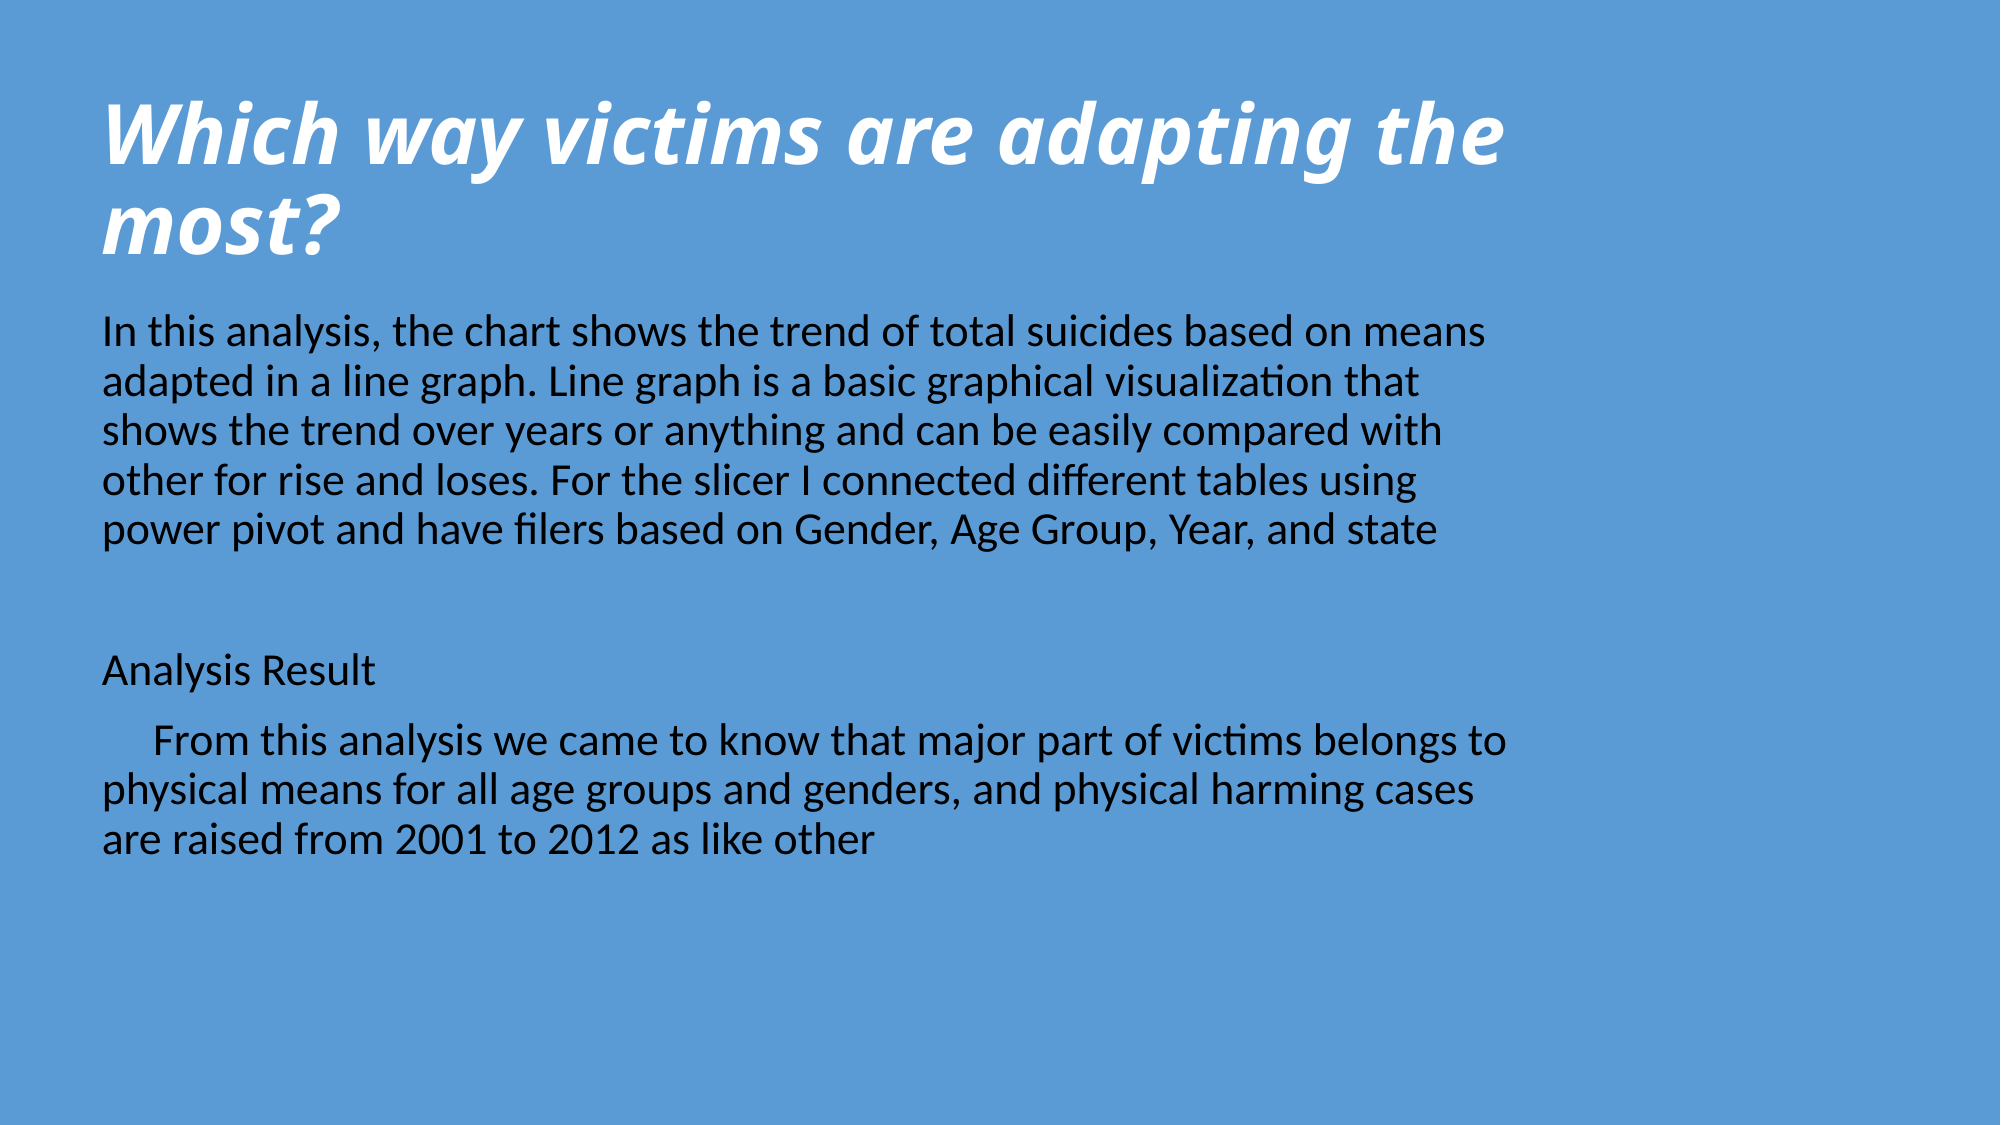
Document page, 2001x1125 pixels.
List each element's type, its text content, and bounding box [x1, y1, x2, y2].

text_box Which way victims are adapting the most? [86, 85, 1605, 281]
text_box In this analysis, the chart shows the trend of total suicides based on means adapted in a line graph. Line graph is a basic graphical visualization that shows the trend over years or anything and can be easily compared with other for rise and loses. For the slicer I connected different tables using power pivot and have filers based on Gender, Age Group, Year, and state Analysis Result From this analysis we came to know that major part of victims belongs to physical means for all age groups and genders, and physical harming cases are raised from 2001 to 2012 as like other [86, 299, 1539, 861]
